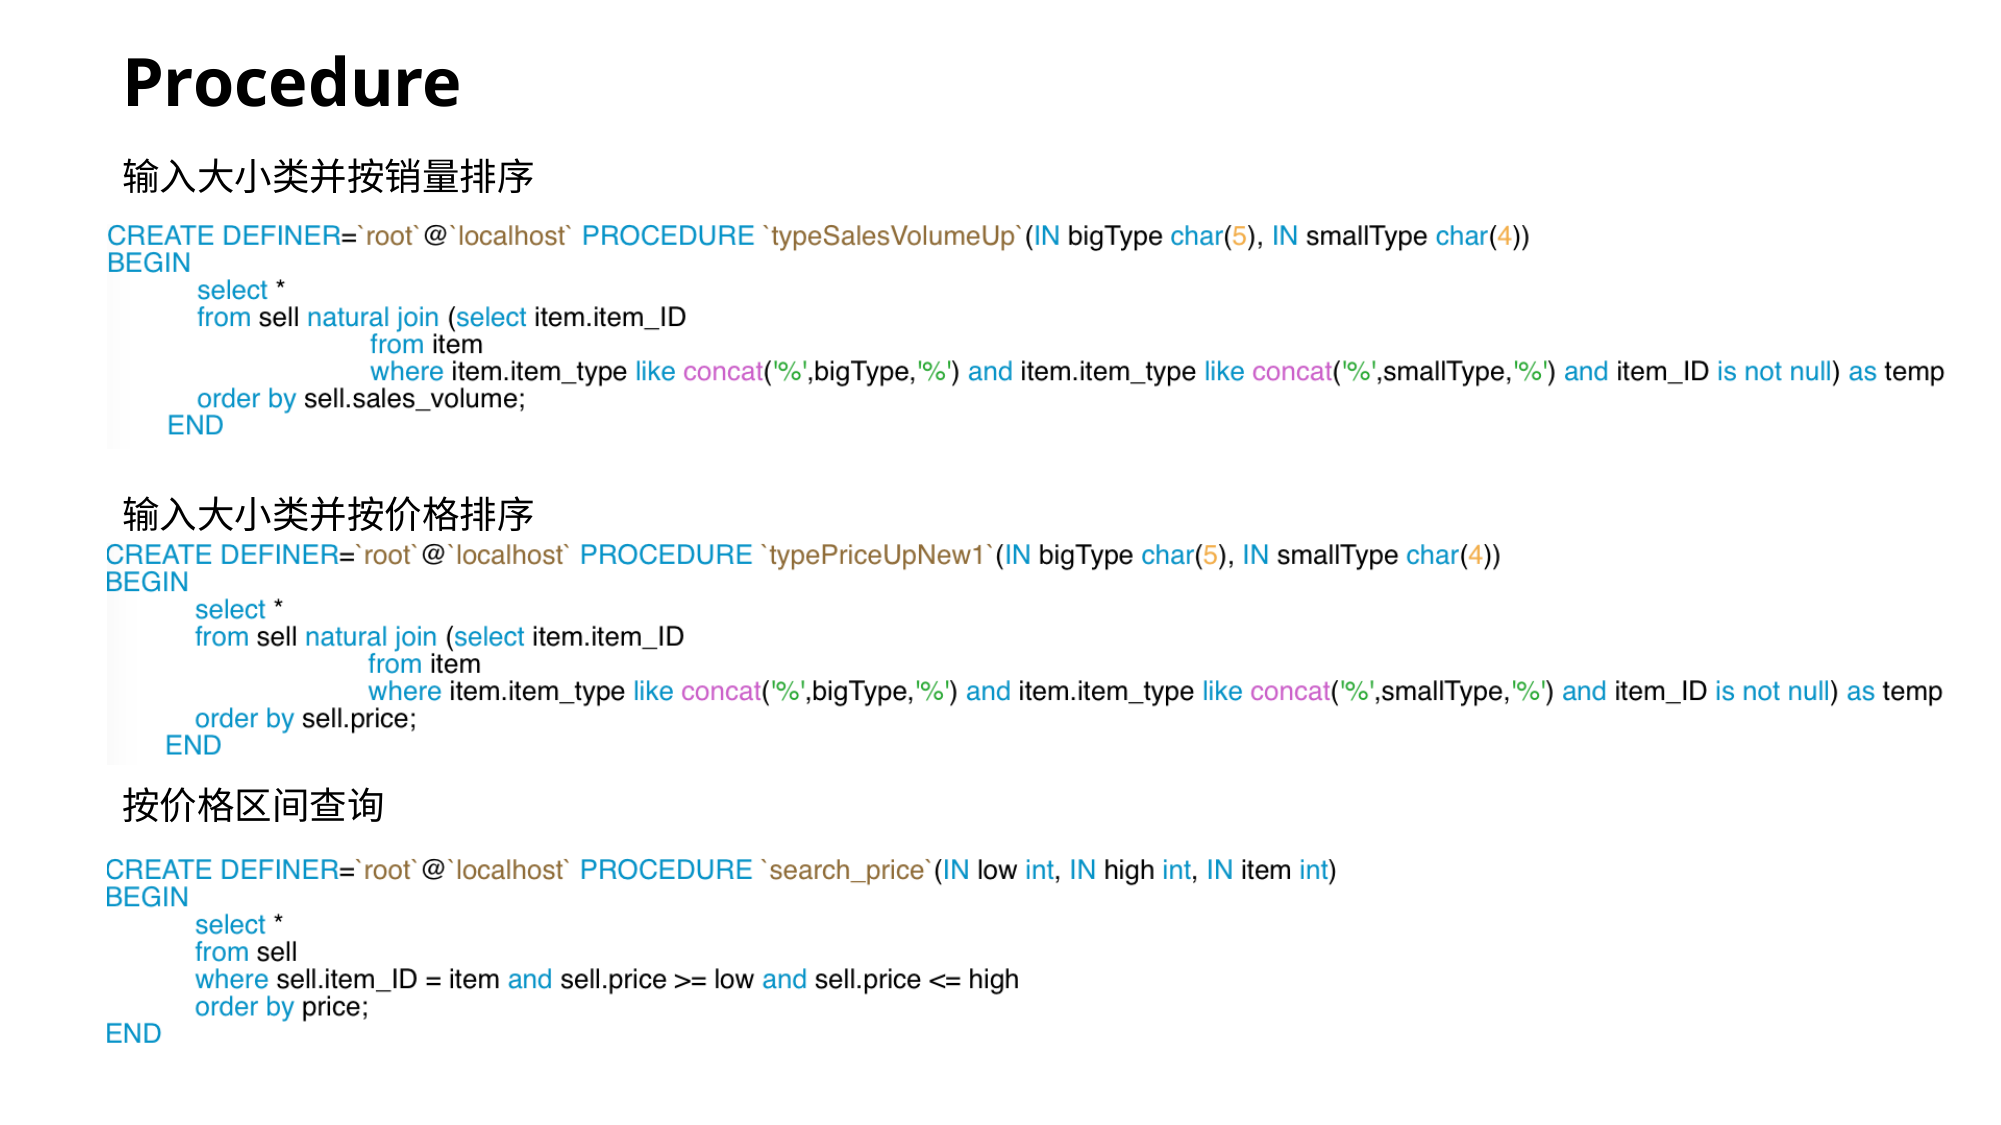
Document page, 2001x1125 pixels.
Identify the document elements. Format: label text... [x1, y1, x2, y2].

picture [107, 224, 1960, 450]
picture [107, 858, 1412, 1047]
text_box Procedure [107, 32, 1000, 128]
picture [623, 228, 636, 242]
text_box 输入大小类并按销量排序 [107, 145, 616, 206]
picture [107, 543, 1979, 765]
picture [621, 862, 634, 877]
text_box 按价格区间查询 [107, 774, 616, 835]
text_box 输入大小类并按价格排序 [107, 484, 616, 543]
